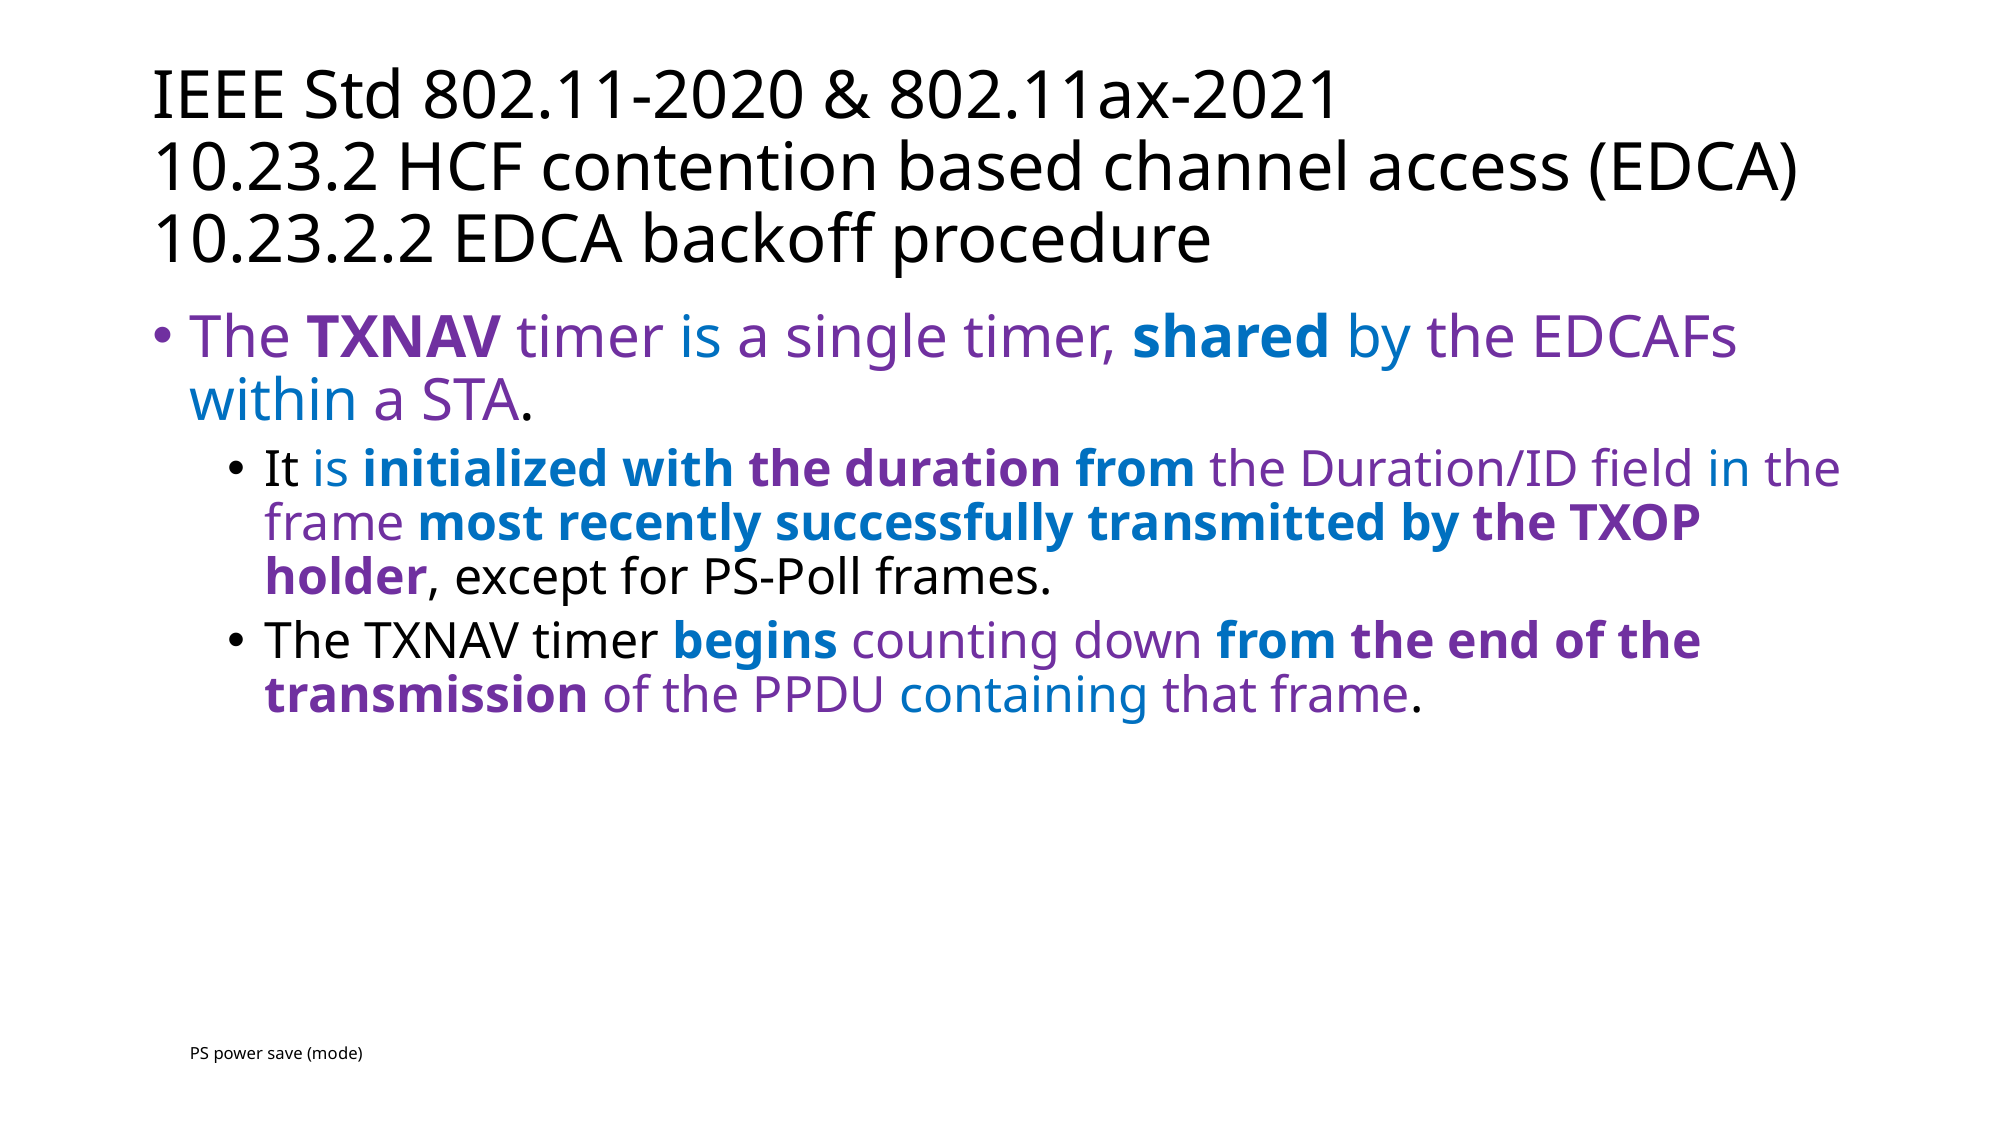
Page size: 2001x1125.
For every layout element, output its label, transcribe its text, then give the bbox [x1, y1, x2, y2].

text_box PS power save (mode) [175, 1035, 1175, 1071]
title IEEE Std 802.11-2020 & 802.11ax-2021 10.23.2 HCF contention based channel access (EDCA) 10.23.2.2 EDCA backoff procedure [137, 59, 1863, 278]
list The TXNAV timer is a single timer, shared by the EDCAFs within a STA. It is initialized with the duration from the Duration/ID field in the frame most recently successfully transmitted by the TXOP holder, except for PS-Poll frames. The TXNAV timer begins counting down from the end of the transmission of the PPDU containing that frame. [137, 299, 1863, 1014]
